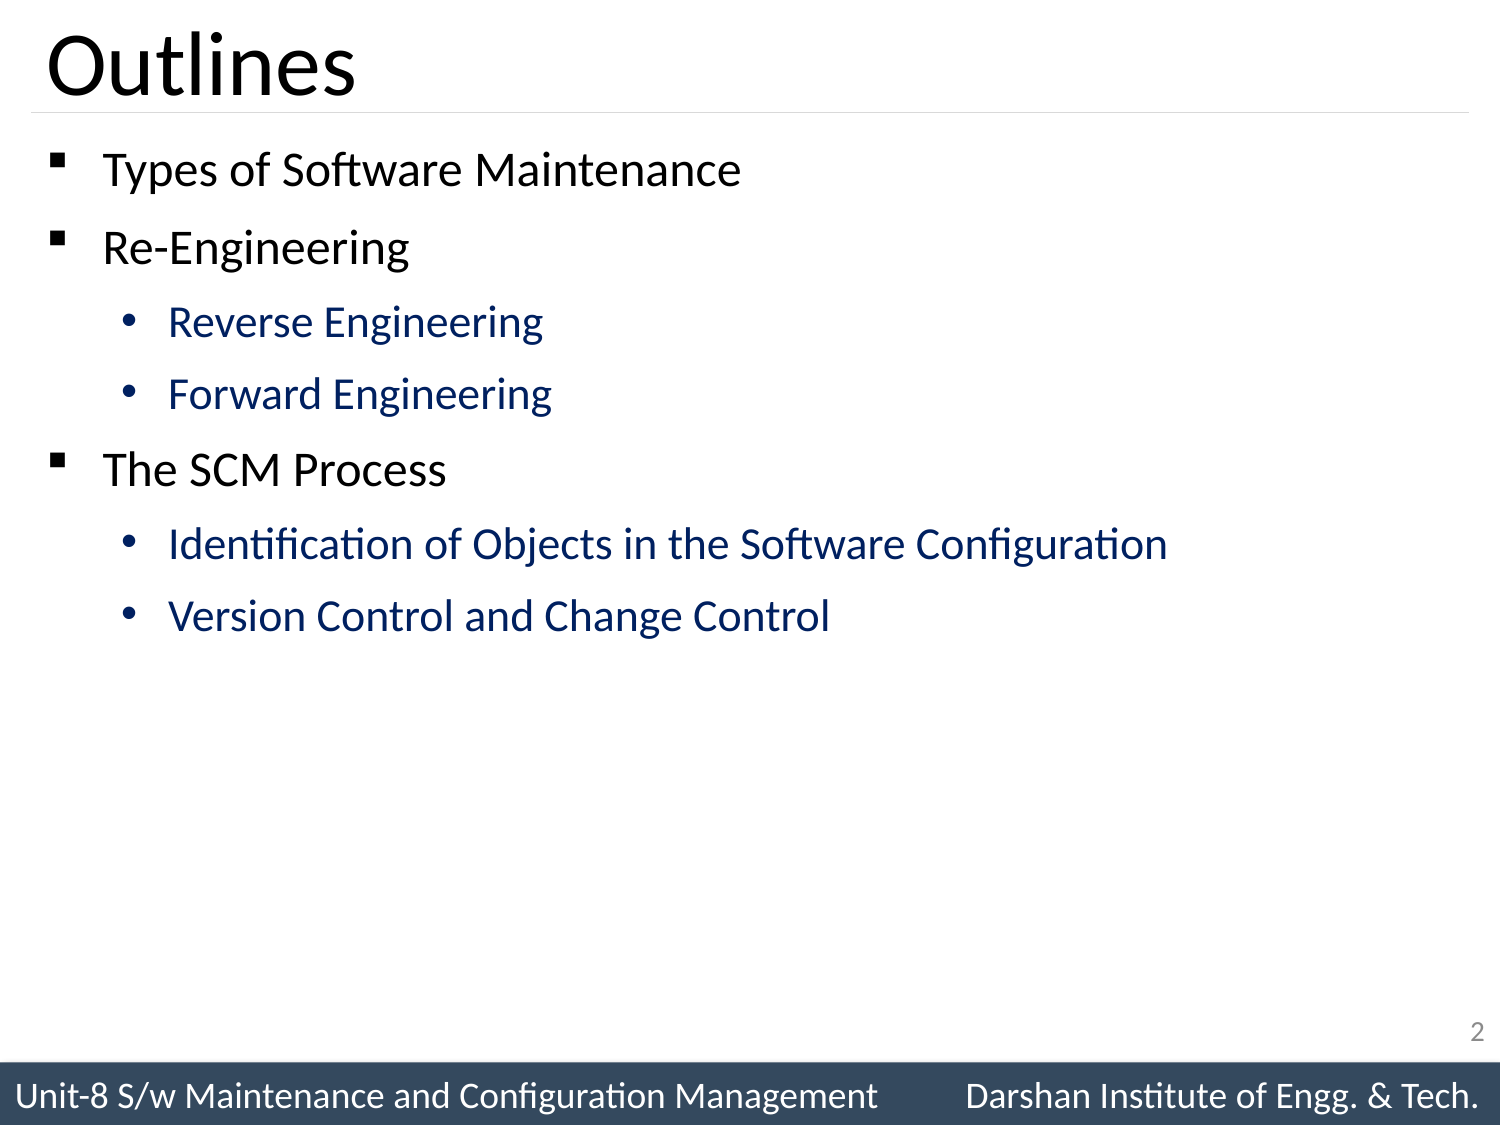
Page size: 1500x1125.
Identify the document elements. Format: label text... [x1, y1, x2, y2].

slide_number 2 [1149, 999, 1500, 1060]
title Outlines [31, 0, 1469, 120]
list Types of Software Maintenance Re-Engineering Reverse Engineering Forward Engineering The SCM Process Identification of Objects in the Software Configuration Version Control and Change Control [31, 120, 1469, 1046]
